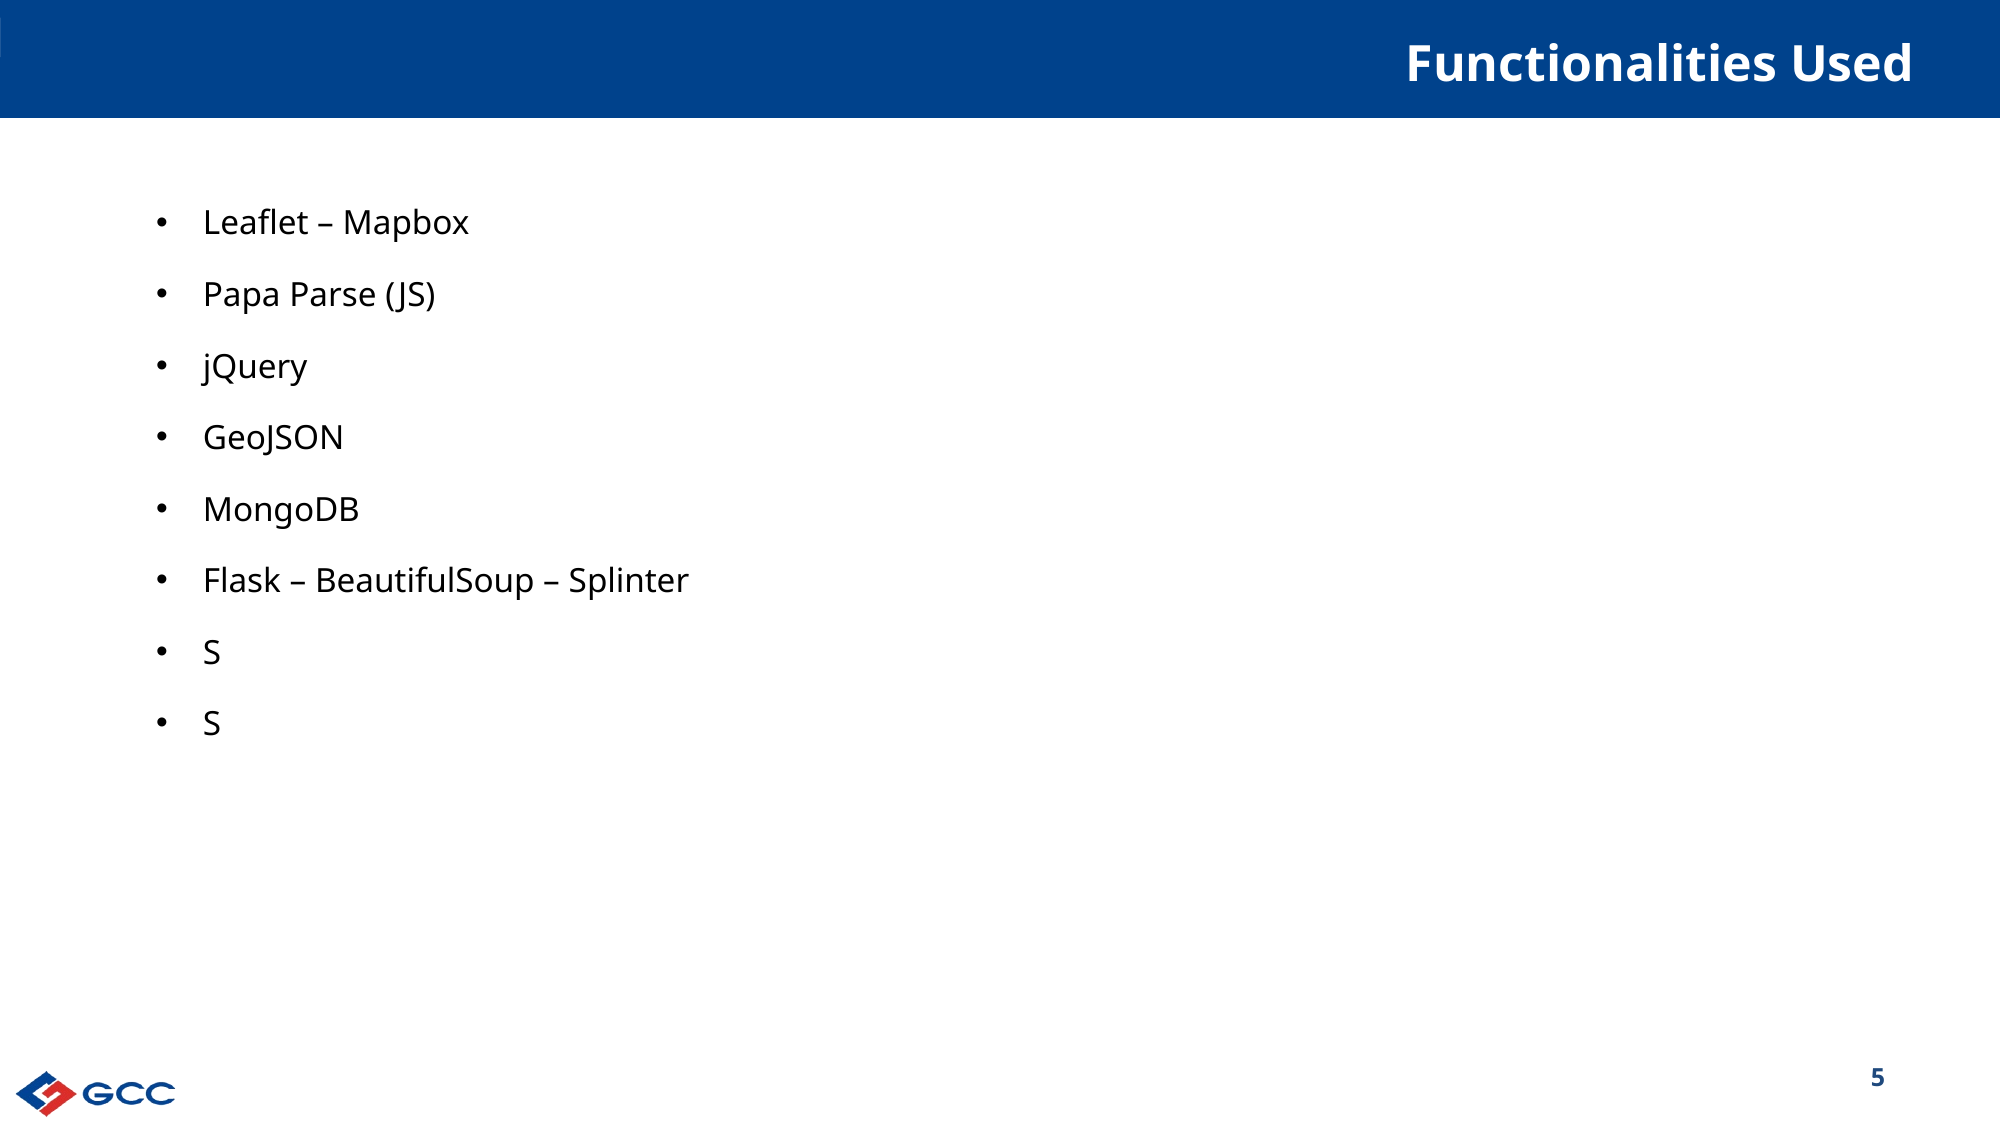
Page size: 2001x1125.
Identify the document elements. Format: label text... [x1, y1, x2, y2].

text_box Leaflet – Mapbox Papa Parse (JS) jQuery GeoJSON MongoDB Flask – BeautifulSoup – Splinter S S [141, 186, 1807, 1028]
picture [0, 1065, 189, 1123]
title Functionalities Used [70, 16, 1930, 107]
